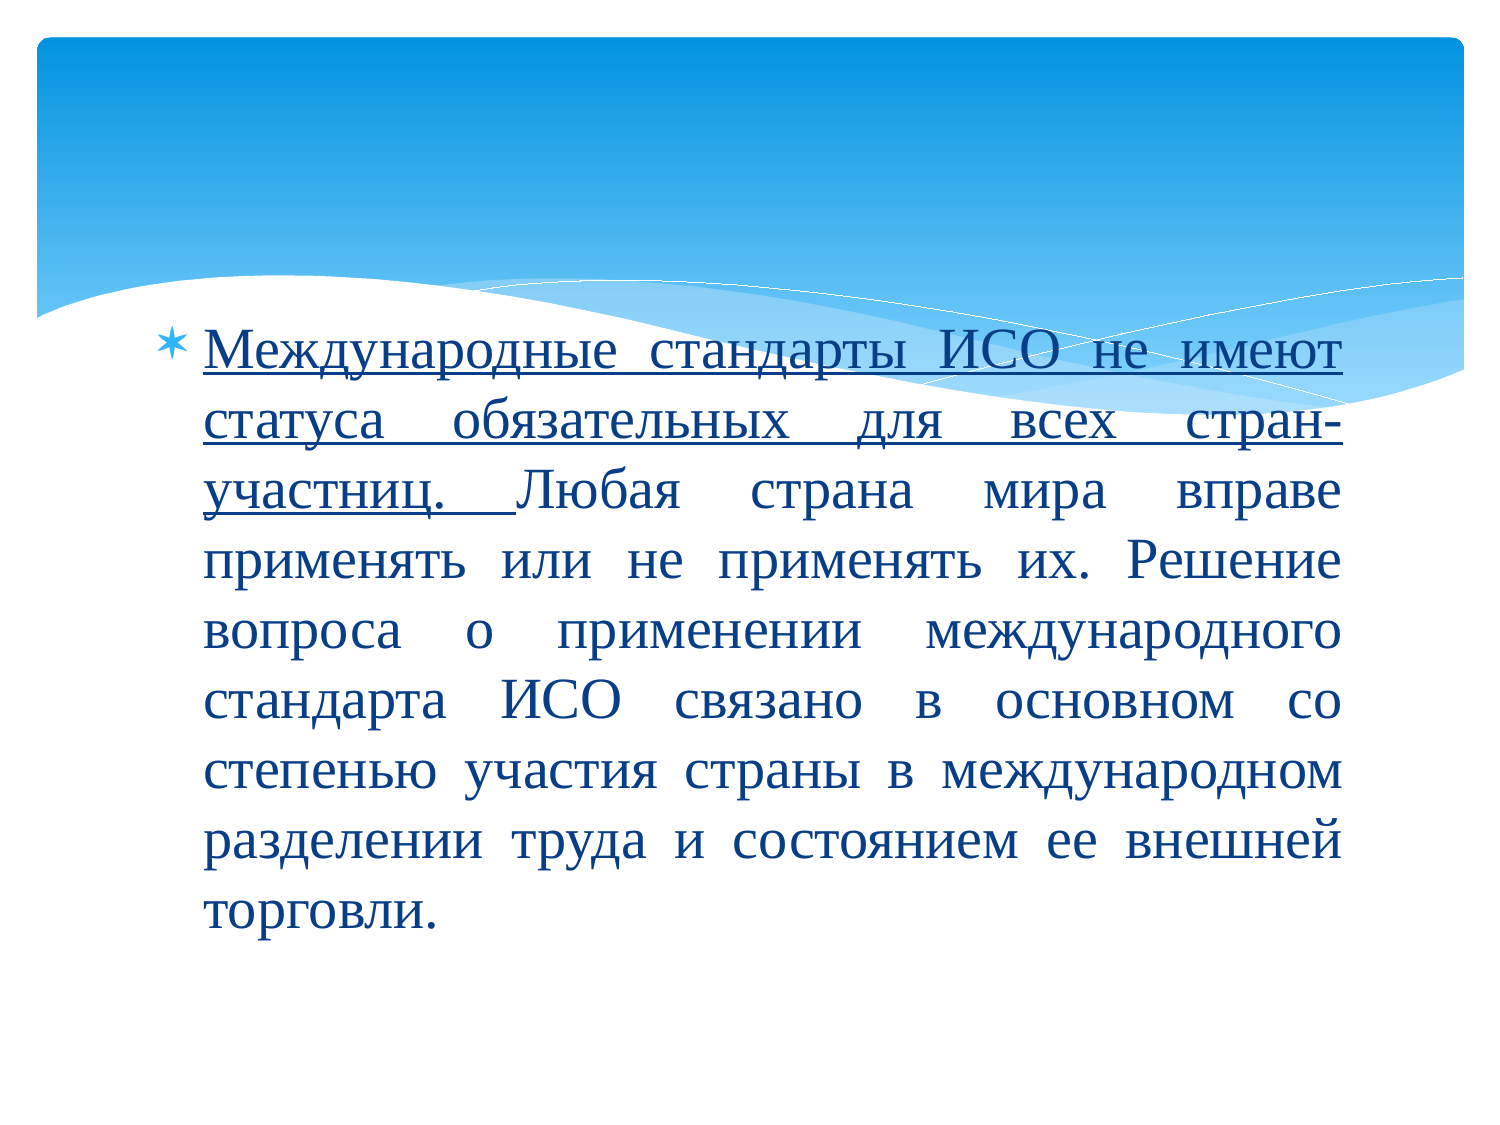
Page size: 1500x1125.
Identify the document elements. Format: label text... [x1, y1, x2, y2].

list Международные стандарты ИСО не имеют статуса обязательных для всех стран-участниц. Любая страна мира вправе применять или не применять их. Решение вопроса о применении международного стандарта ИСО связано в основном со степенью участия страны в международном разделении труда и состоянием ее внешней торговли. [143, 302, 1359, 1005]
